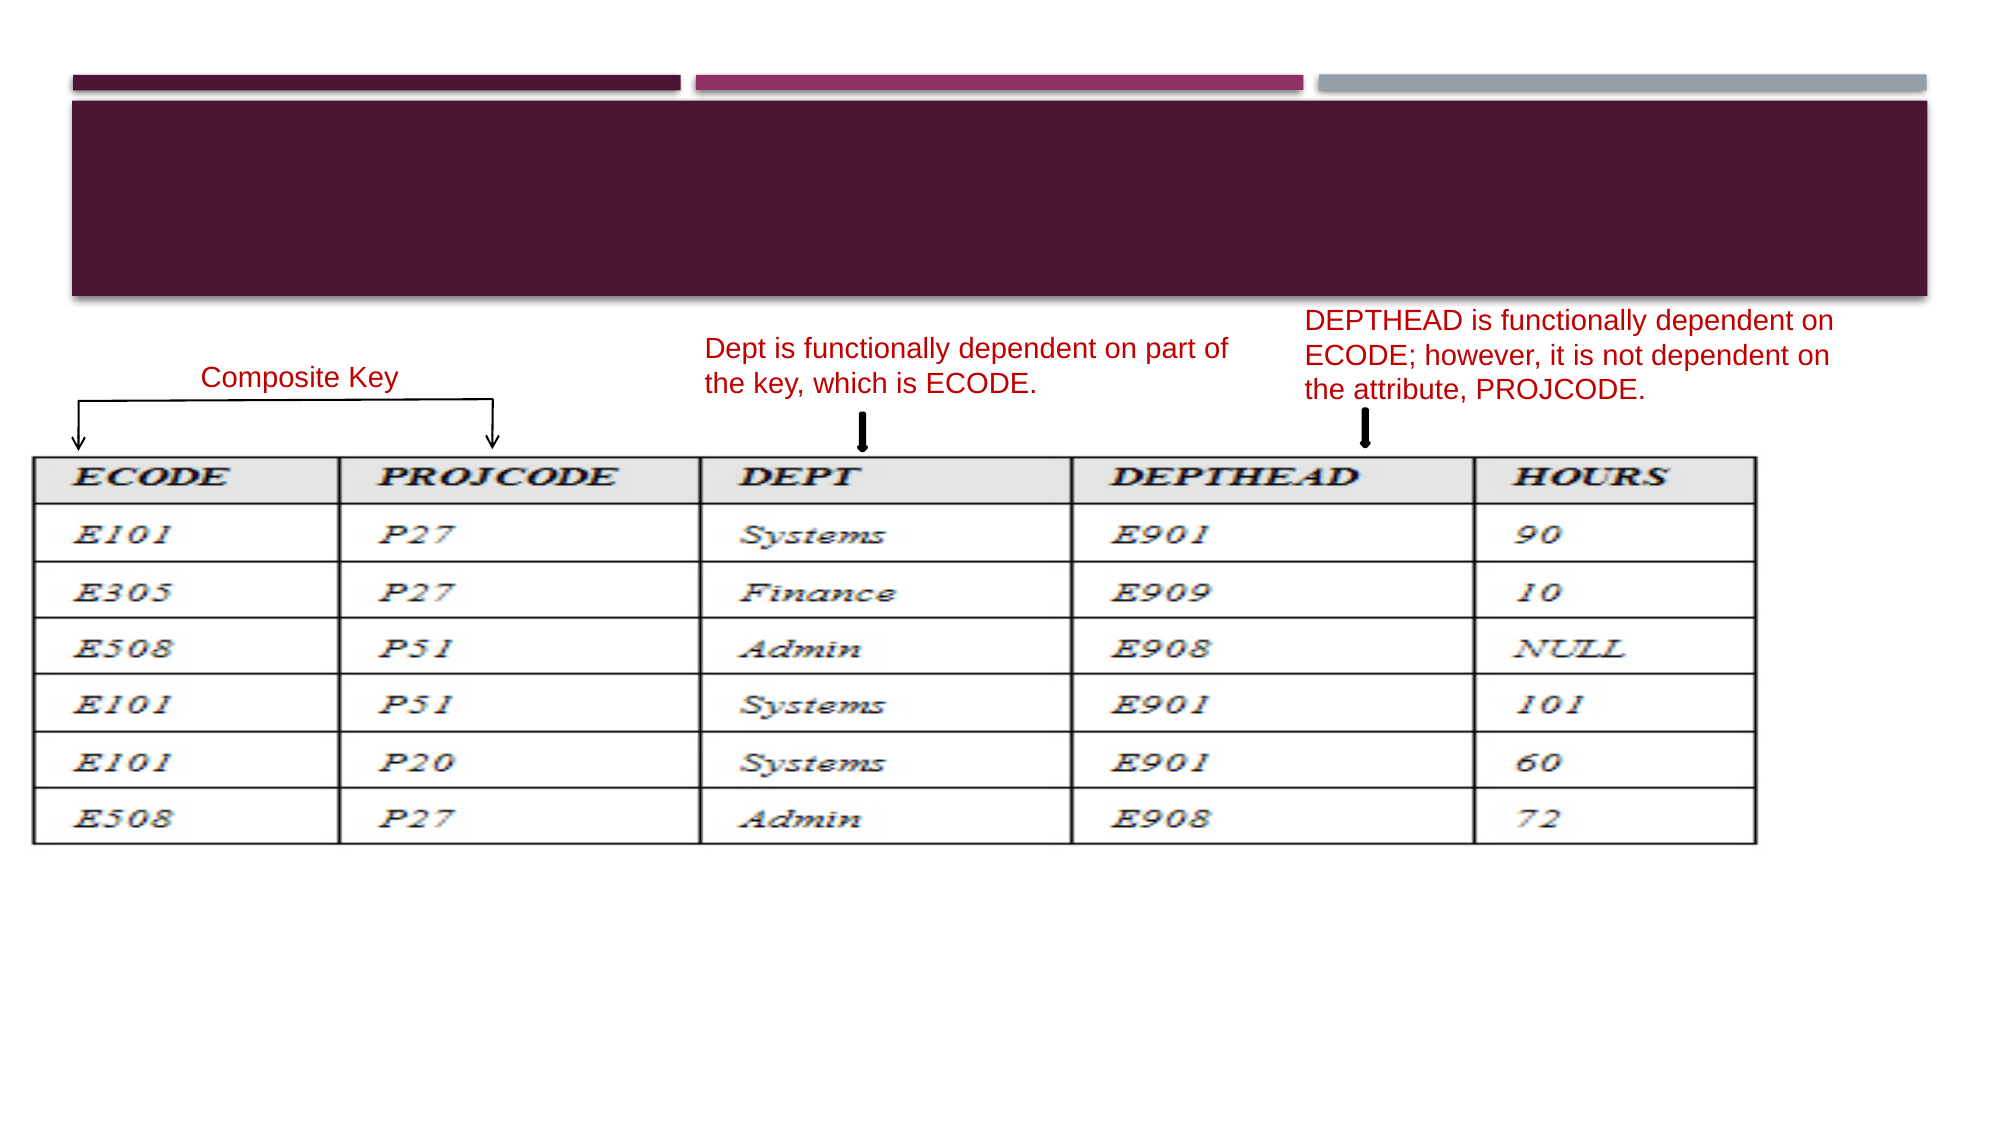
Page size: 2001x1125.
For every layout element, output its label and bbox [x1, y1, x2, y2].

text_box [22, 293, 1891, 852]
